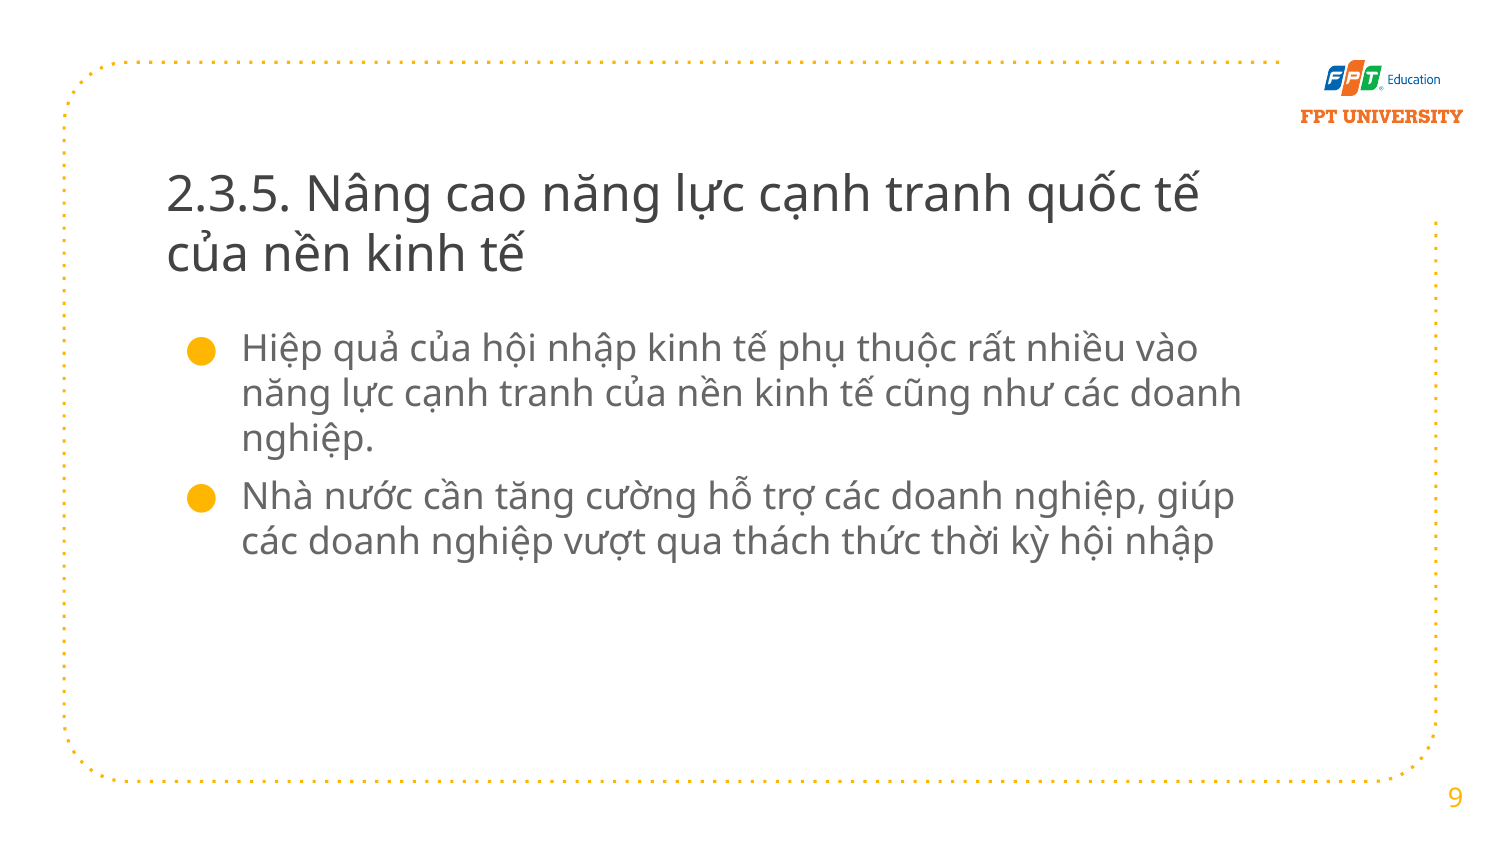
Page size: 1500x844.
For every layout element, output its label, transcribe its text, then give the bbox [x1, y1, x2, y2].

picture [1294, 47, 1470, 136]
title 2.3.5. Nâng cao năng lực cạnh tranh quốc tế của nền kinh tế [151, 146, 1278, 287]
list Hiệp quả của hội nhập kinh tế phụ thuộc rất nhiều vào năng lực cạnh tranh của nền kinh tế cũng như các doanh nghiệp. Nhà nước cần tăng cường hỗ trợ các doanh nghiệp, giúp các doanh nghiệp vượt qua thách thức thời kỳ hội nhập [151, 309, 1278, 698]
slide_number 9 [1411, 753, 1500, 844]
